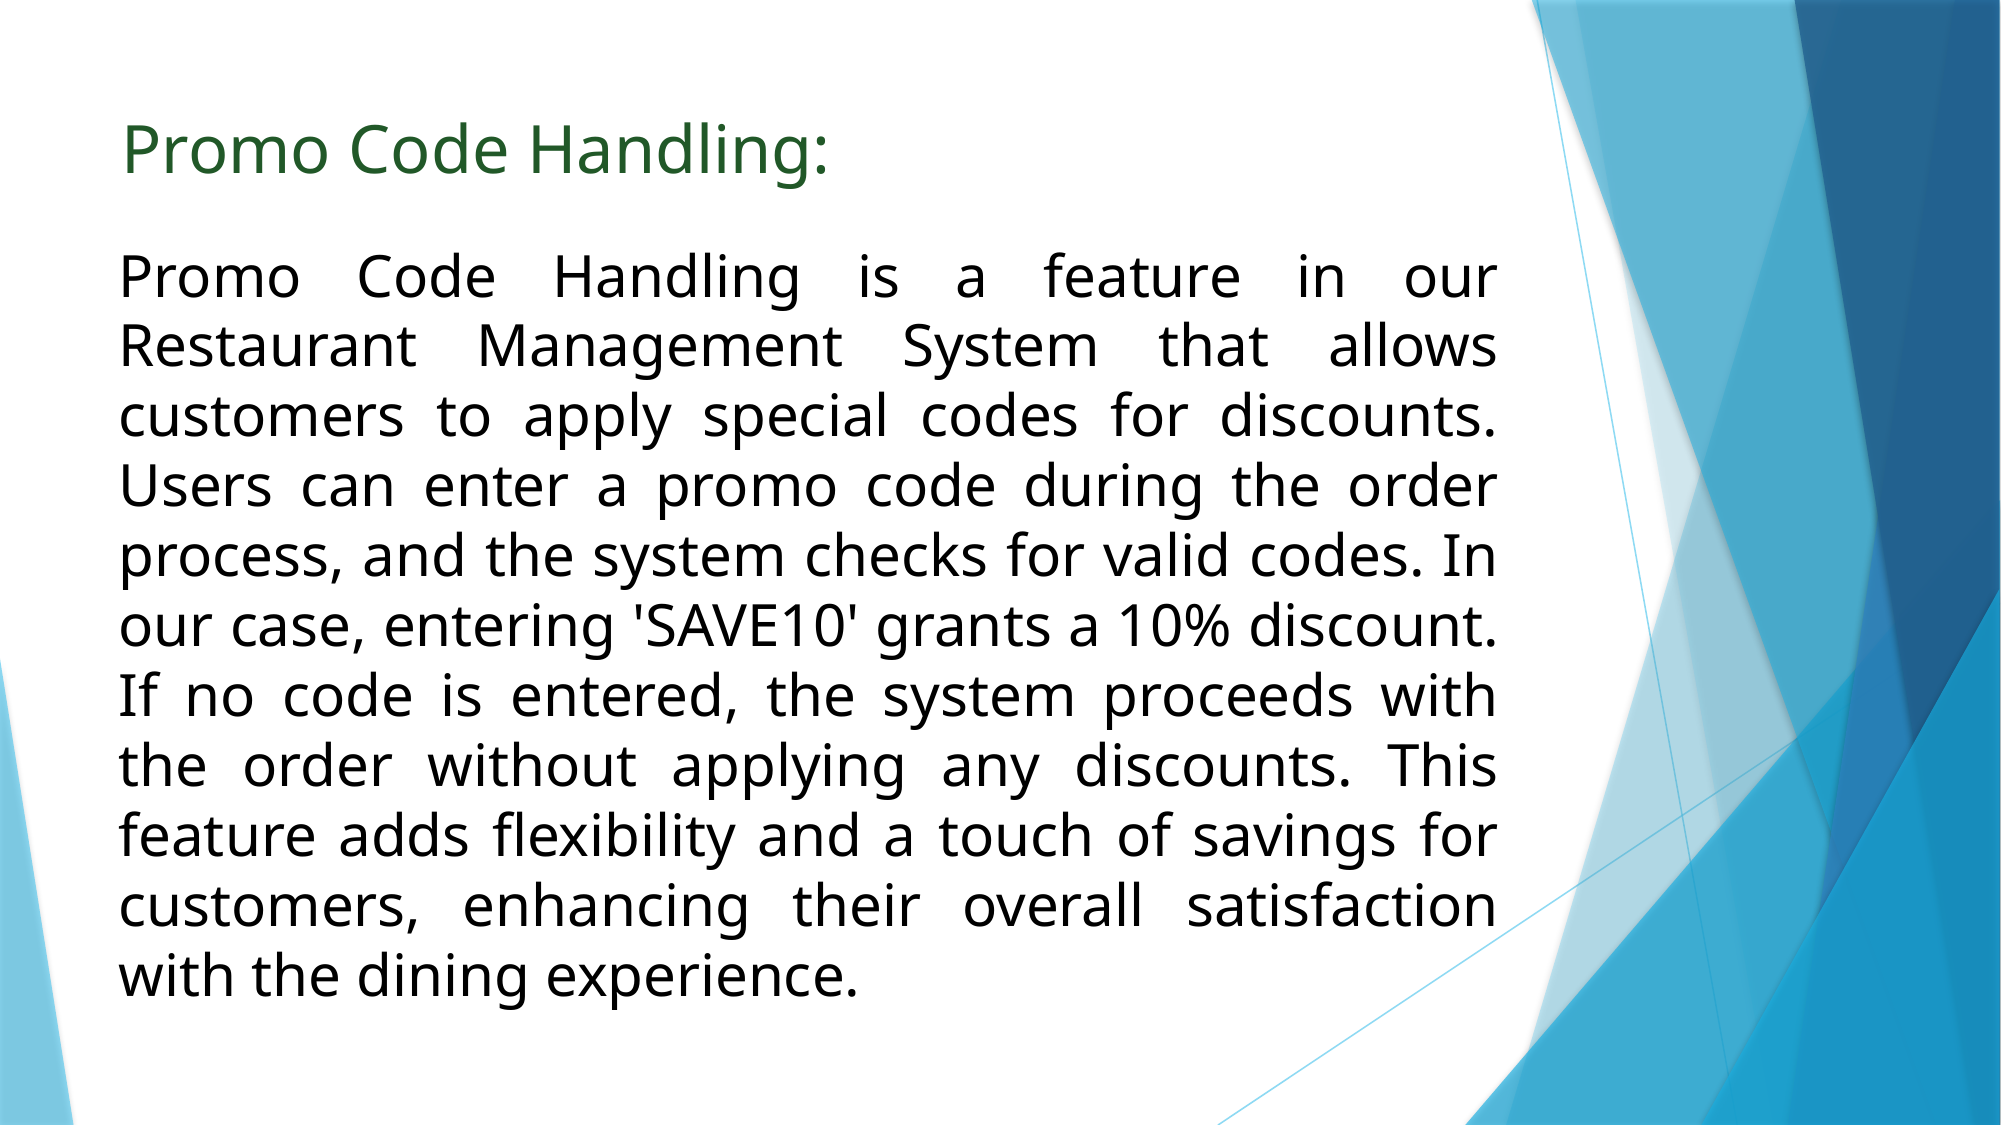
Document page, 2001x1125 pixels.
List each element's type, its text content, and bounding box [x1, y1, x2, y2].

title Promo Code Handling is a feature in our Restaurant Management System that allows customers to apply special codes for discounts. Users can enter a promo code during the order process, and the system checks for valid codes. In our case, entering 'SAVE10' grants a 10% discount. If no code is entered, the system proceeds with the order without applying any discounts. This feature adds flexibility and a touch of savings for customers, enhancing their overall satisfaction with the dining experience. [103, 231, 1514, 948]
text_box Promo Code Handling: [106, 54, 1017, 239]
